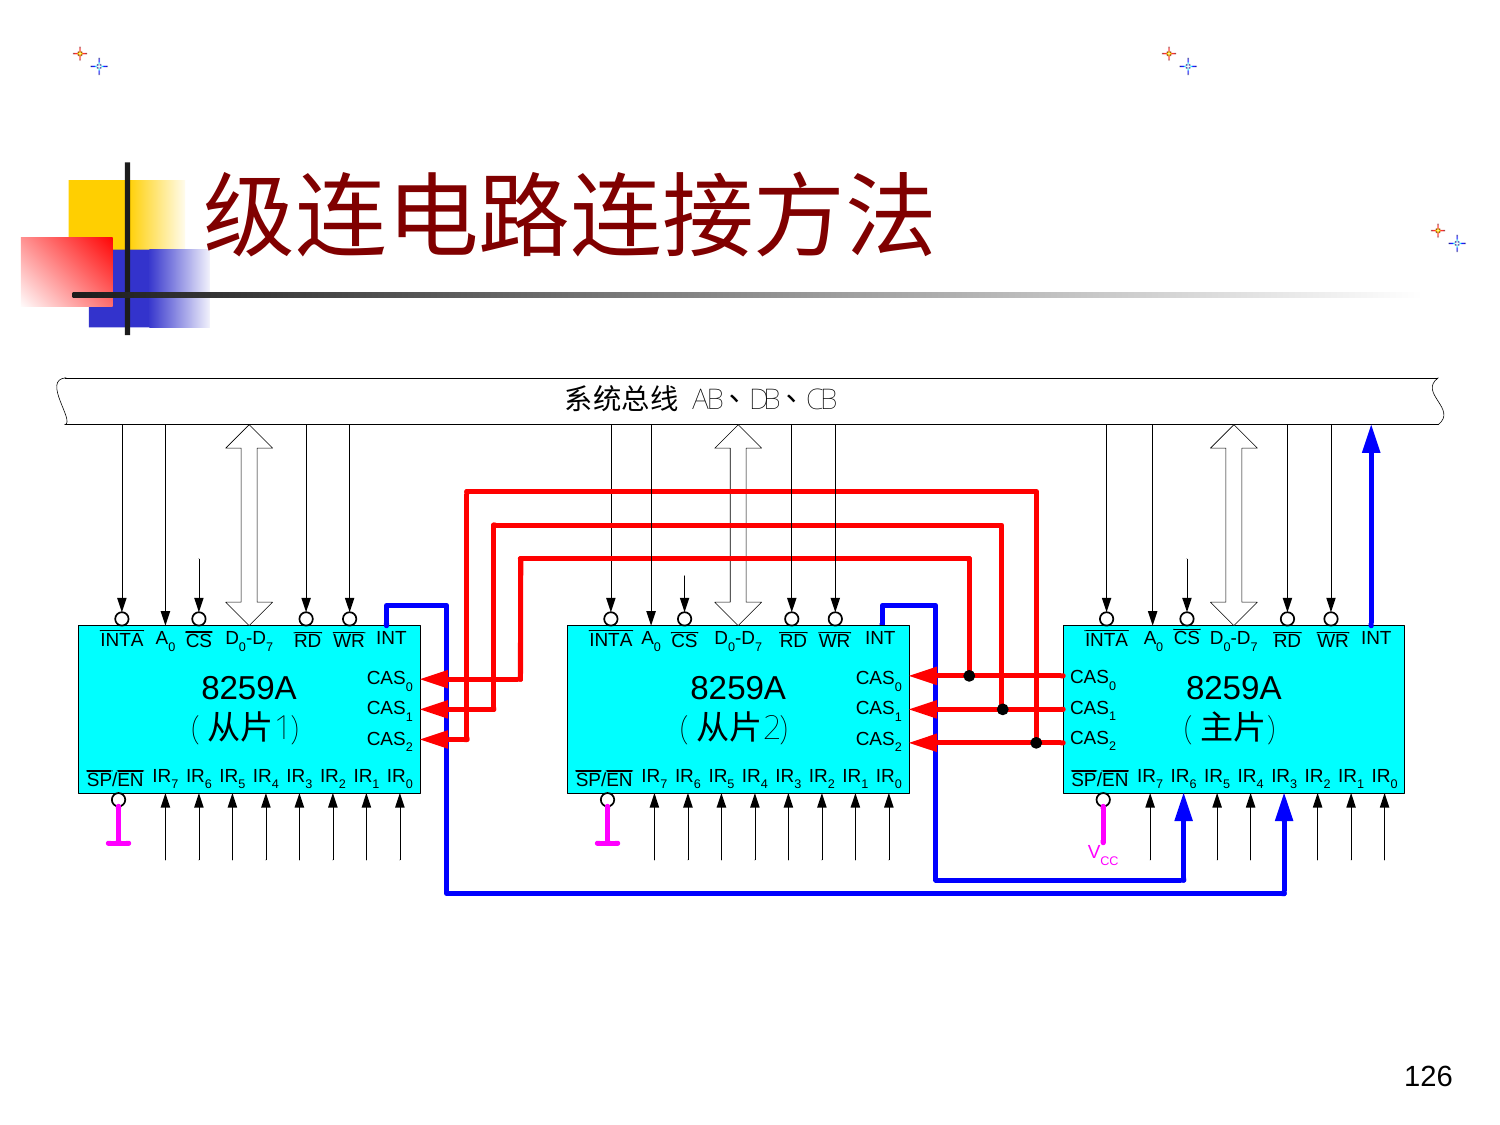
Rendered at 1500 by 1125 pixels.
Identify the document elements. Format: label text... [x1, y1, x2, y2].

title 级连电路连接方法 [188, 34, 1468, 276]
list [52, 373, 1448, 912]
picture [62, 42, 113, 93]
text_box 126 [1155, 1024, 1468, 1100]
